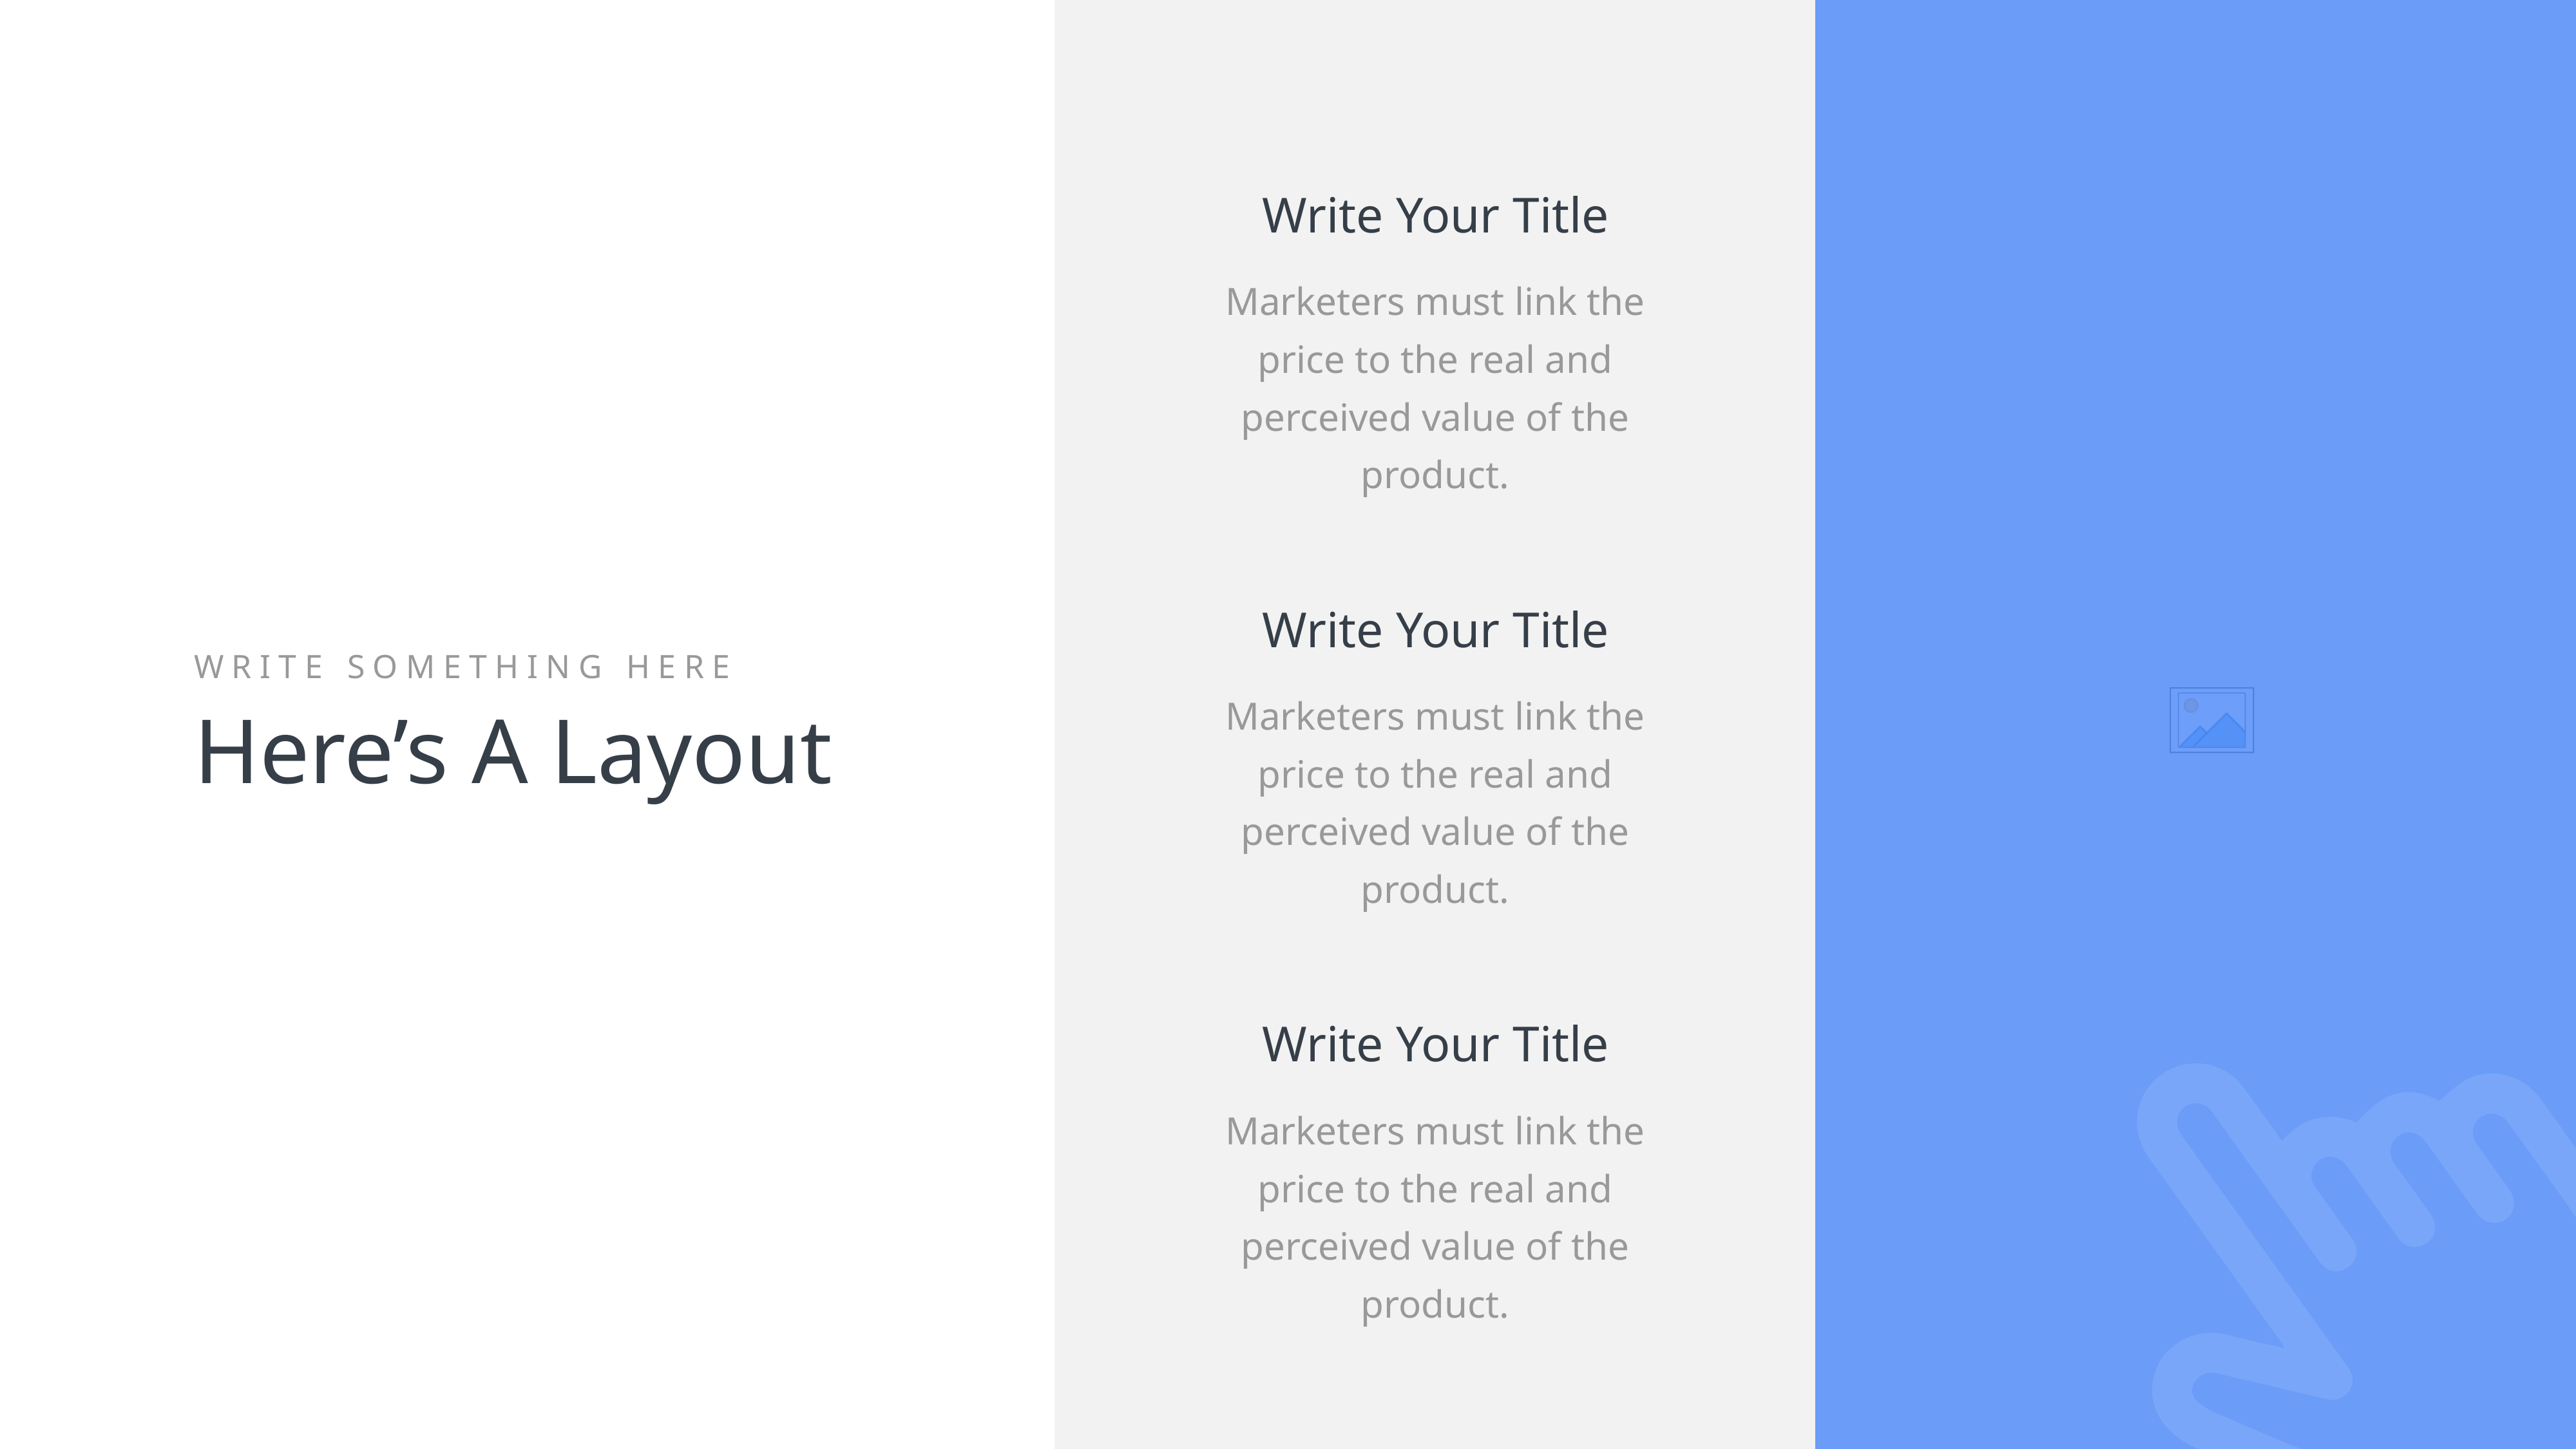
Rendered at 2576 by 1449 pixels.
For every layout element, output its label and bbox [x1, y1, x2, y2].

text_box [1054, 0, 1815, 1449]
text_box [1167, 180, 1703, 440]
text_box [184, 641, 858, 808]
text_box [1167, 594, 1703, 855]
picture [1815, 0, 2576, 1449]
text_box [1167, 1009, 1703, 1269]
